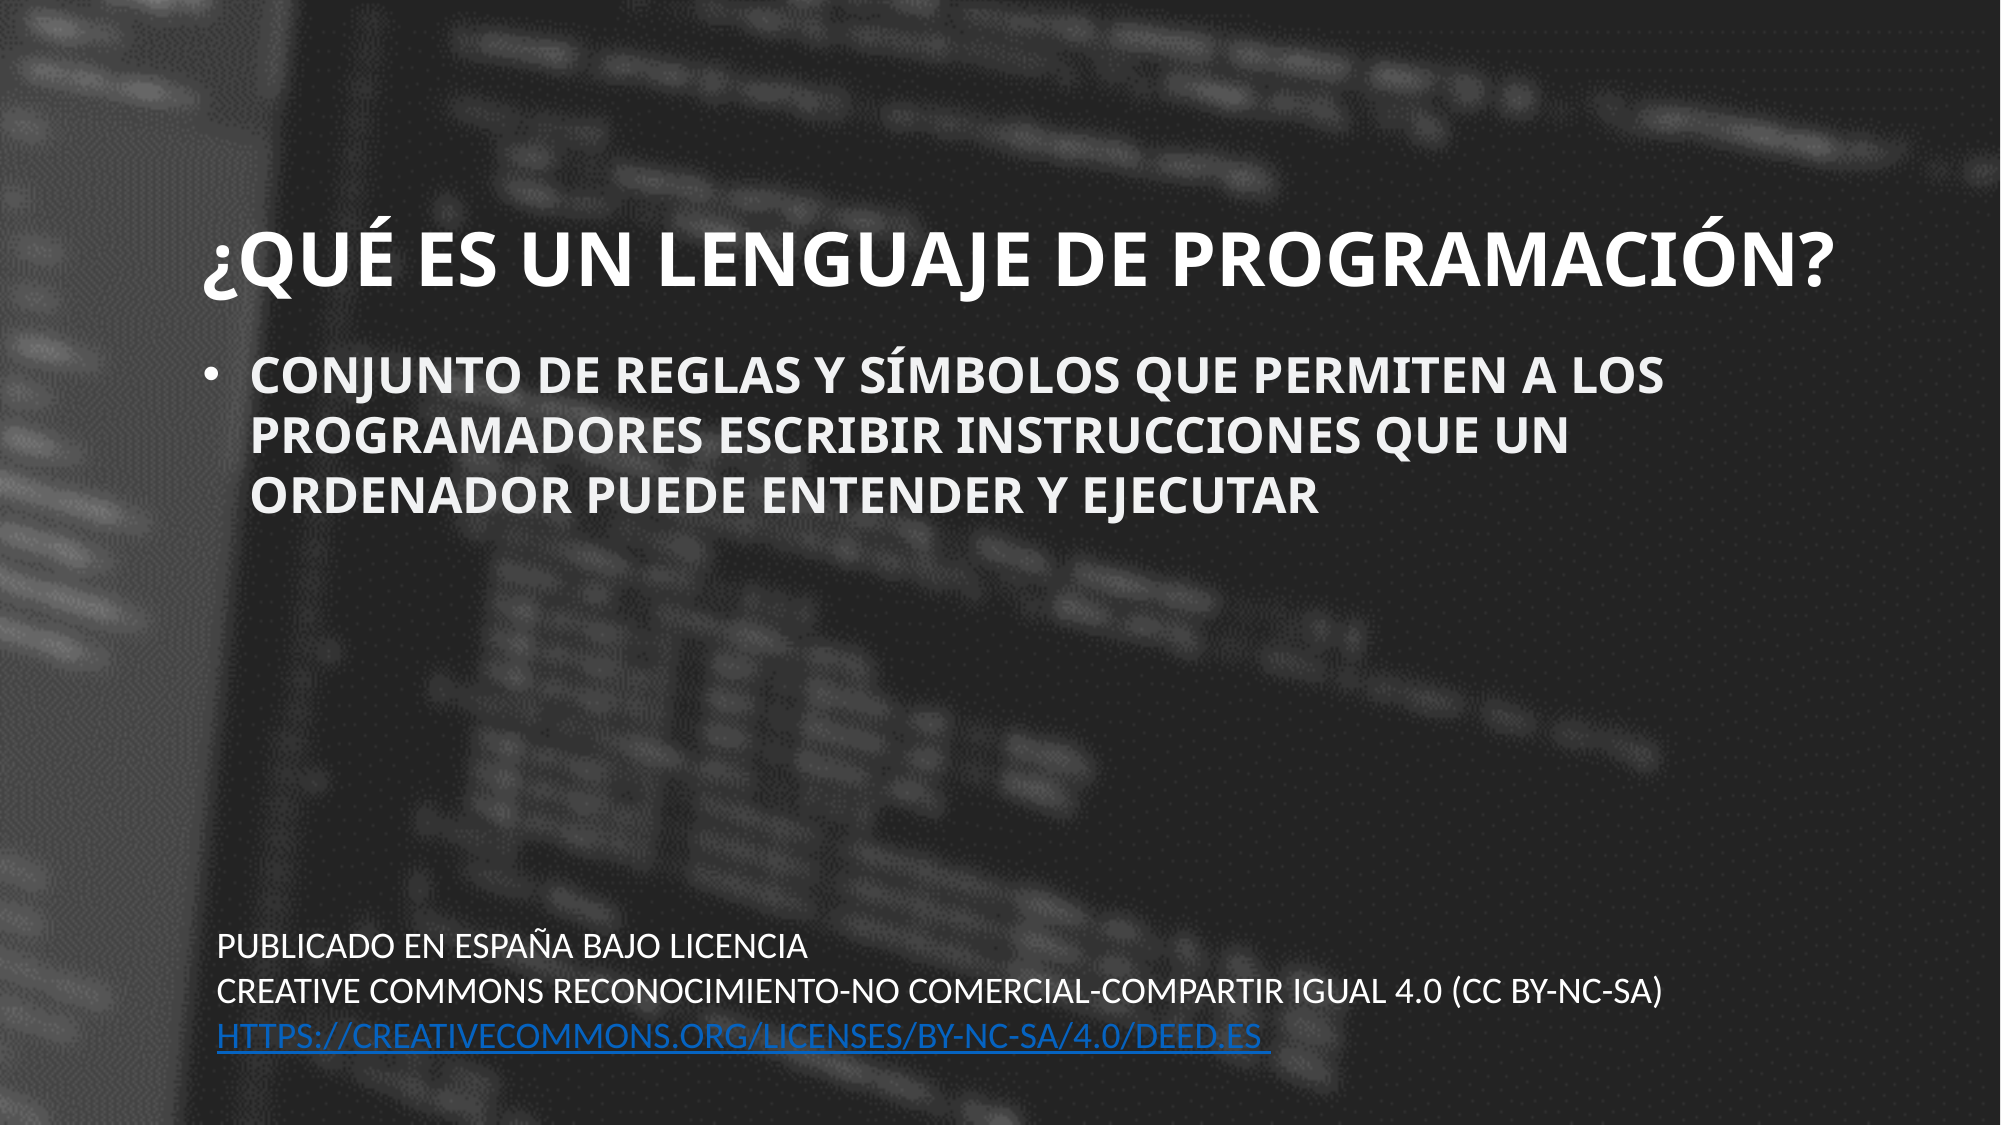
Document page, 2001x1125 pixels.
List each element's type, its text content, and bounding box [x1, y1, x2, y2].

title ¿Qué es un lenguaje de programación? [187, 99, 1917, 413]
picture [0, 0, 2001, 1125]
list conjunto de reglas y símbolos que permiten a los programadores escribir instrucciones que un ordenador puede entender y ejecutar [187, 176, 1813, 690]
text_box Publicado en España bajo licencia Creative Commons Reconocimiento-No Comercial-Compartir Igual 4.0 (CC BY-NC-SA) https://creativecommons.org/licenses/by-nc-sa/4.0/deed.es [201, 901, 1799, 1077]
